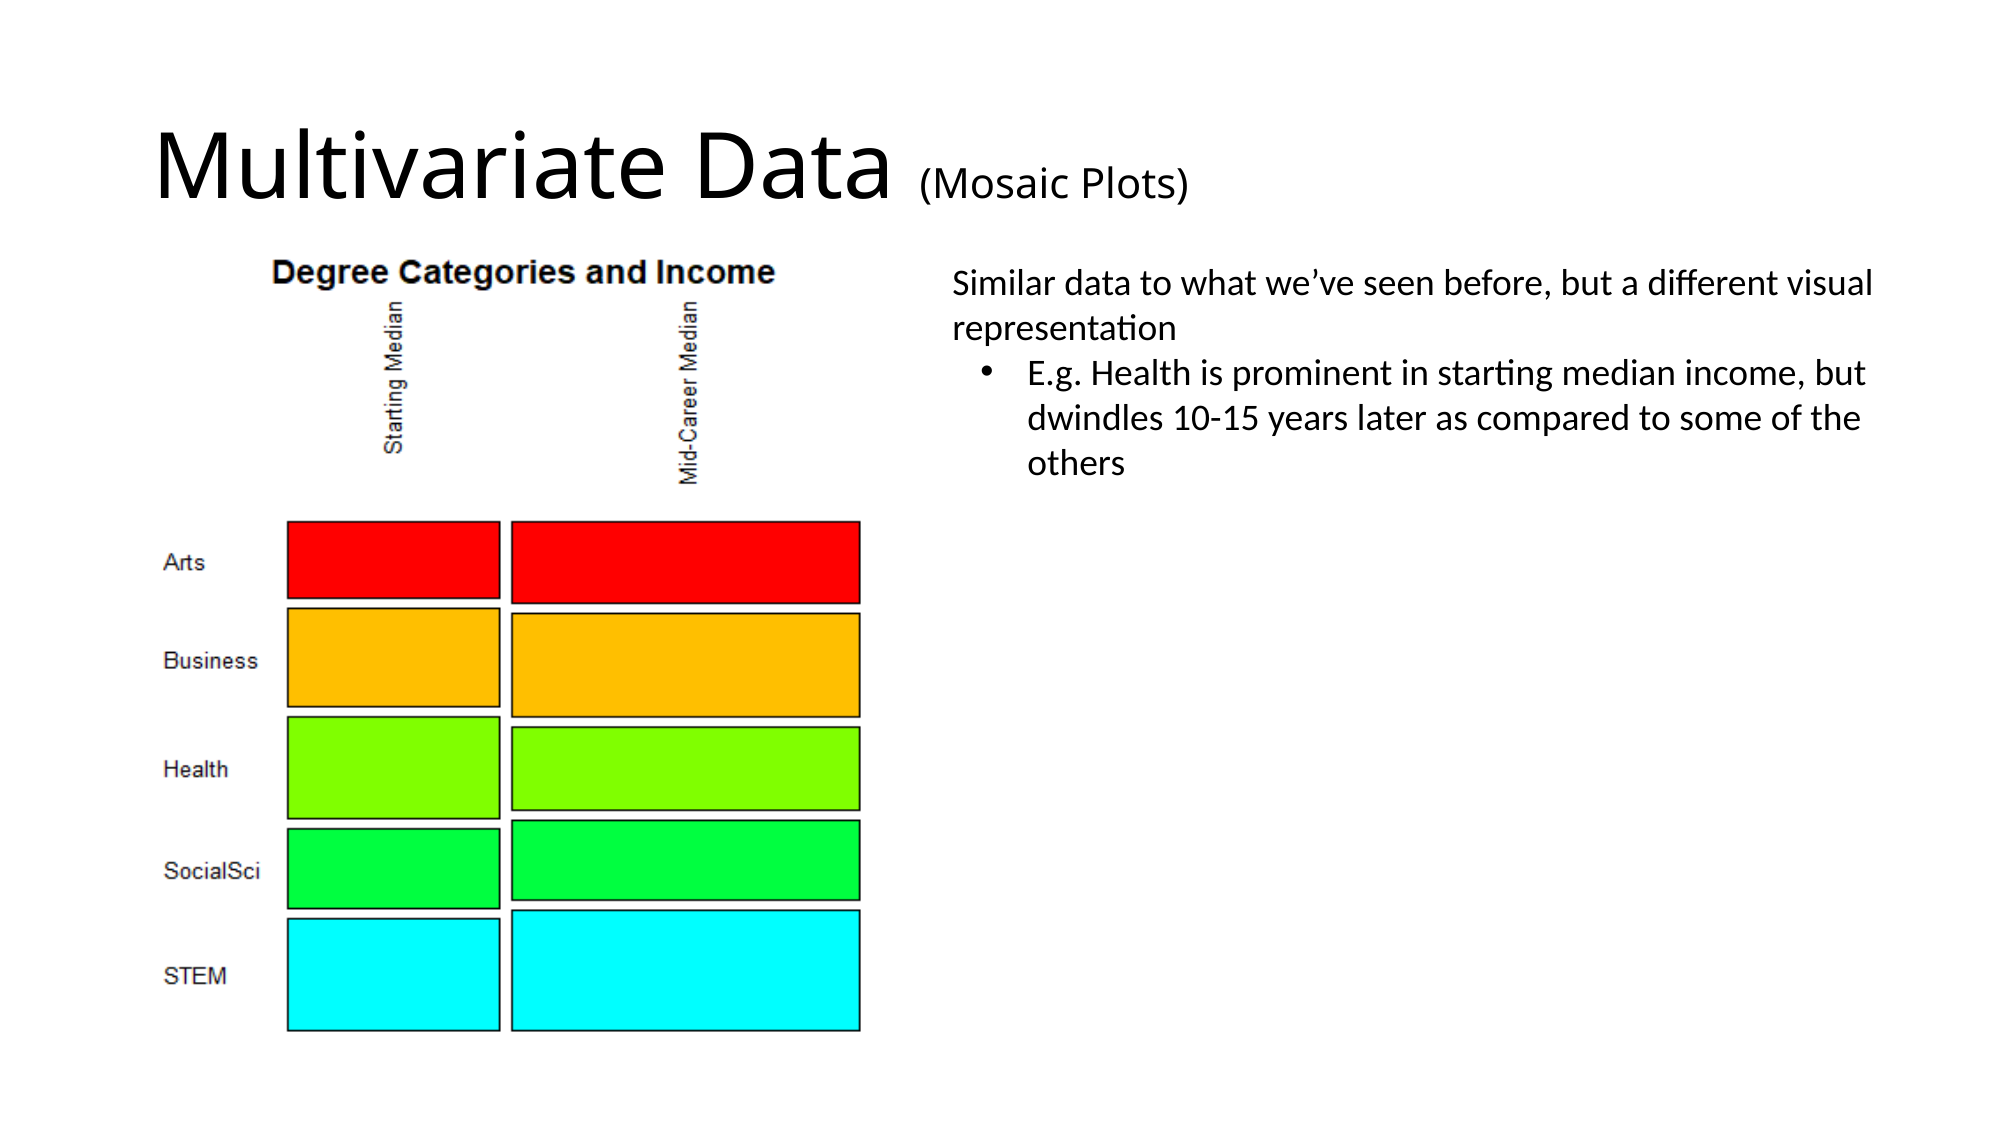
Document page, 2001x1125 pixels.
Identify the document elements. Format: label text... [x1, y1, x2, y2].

text_box Similar data to what we’ve seen before, but a different visual representation E.g. Health is prominent in starting median income, but dwindles 10-15 years later as compared to some of the others [921, 250, 1933, 491]
title Multivariate Data (Mosaic Plots) [137, 59, 1863, 250]
picture [95, 250, 921, 1076]
